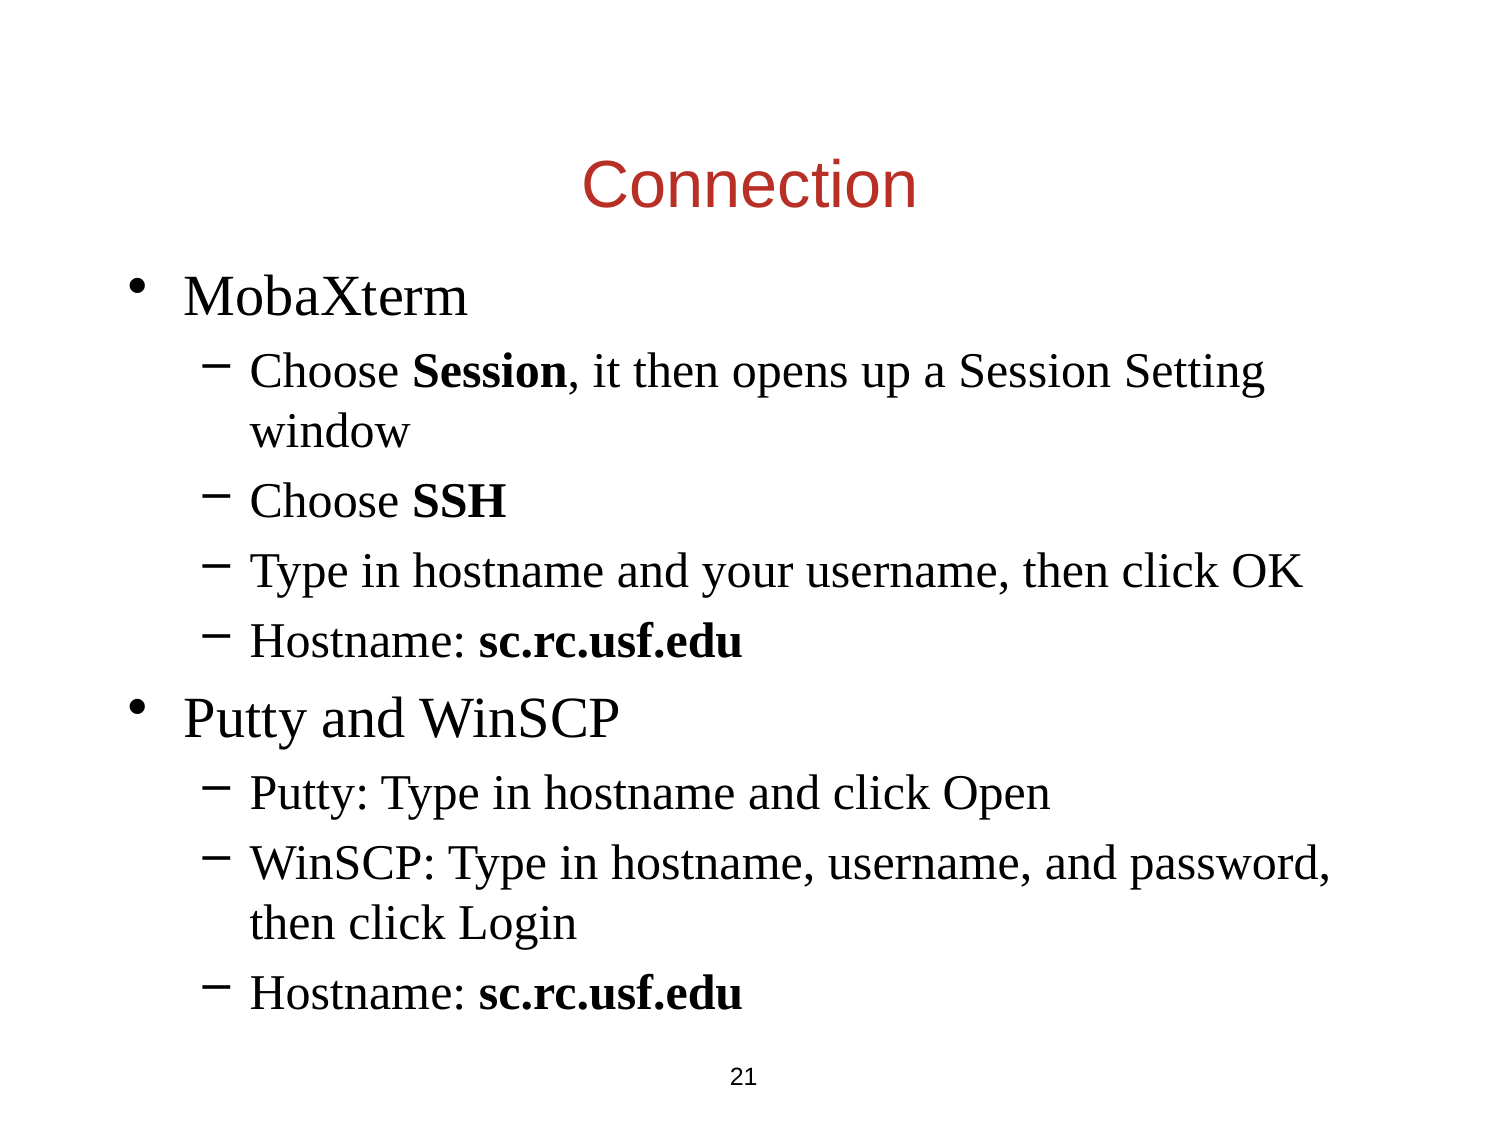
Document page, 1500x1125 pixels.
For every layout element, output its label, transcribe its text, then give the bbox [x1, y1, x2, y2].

title Connection [112, 125, 1388, 238]
slide_number 21 [687, 1049, 801, 1101]
list MobaXterm Choose Session, it then opens up a Session Setting window Choose SSH Type in hostname and your username, then click OK Hostname: sc.rc.usf.edu Putty and WinSCP Putty: Type in hostname and click Open WinSCP: Type in hostname, username, and password, then click Login Hostname: sc.rc.usf.edu [112, 249, 1388, 1038]
